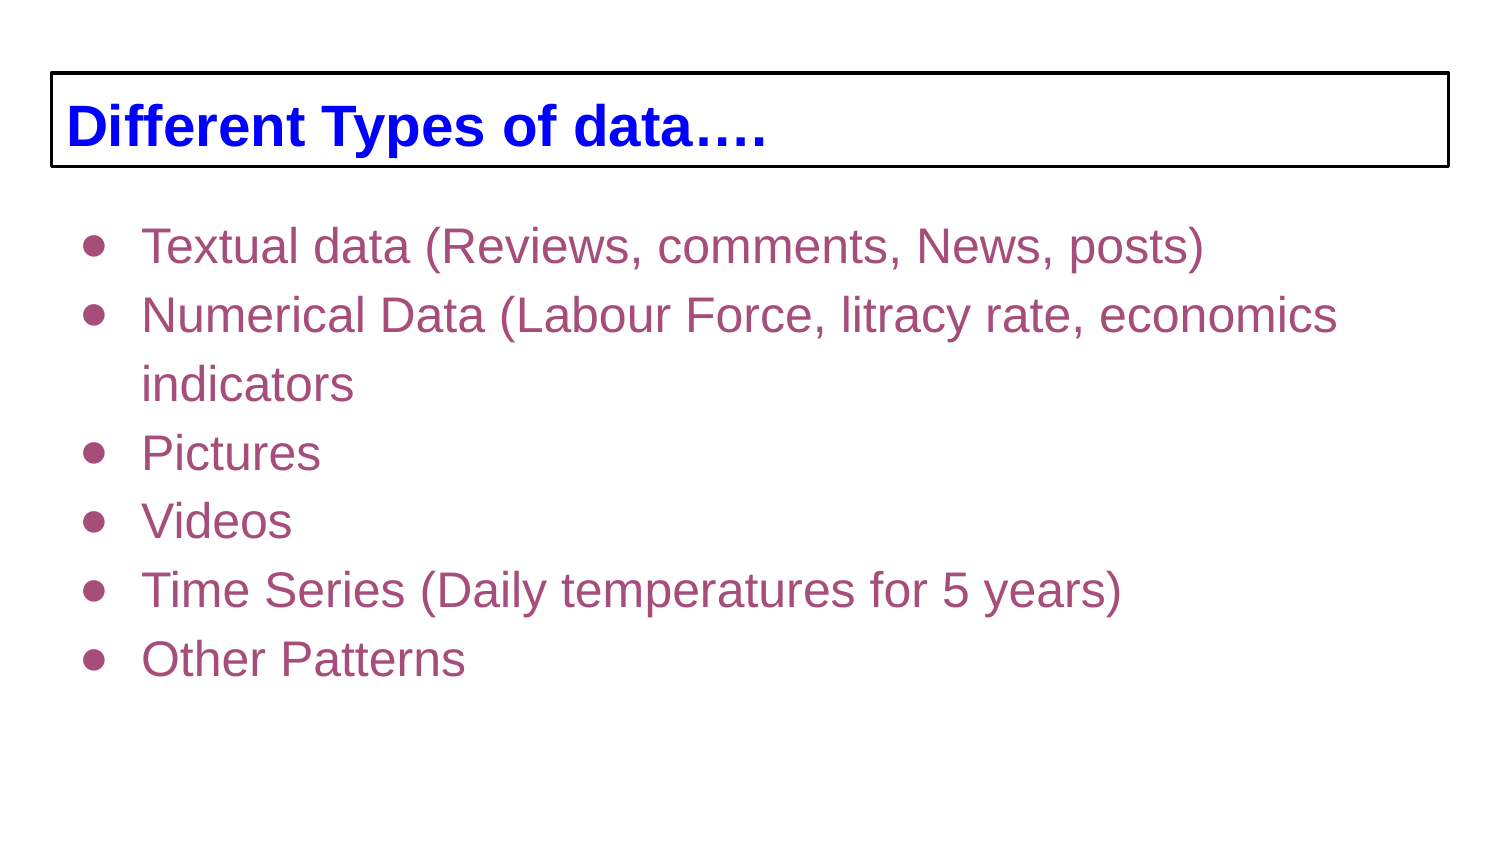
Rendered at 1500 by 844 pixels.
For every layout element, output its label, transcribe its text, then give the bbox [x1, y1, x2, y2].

list Textual data (Reviews, comments, News, posts) Numerical Data (Labour Force, litracy rate, economics indicators Pictures Videos Time Series (Daily temperatures for 5 years) Other Patterns [51, 189, 1500, 750]
title Different Types of data…. [51, 72, 1449, 167]
